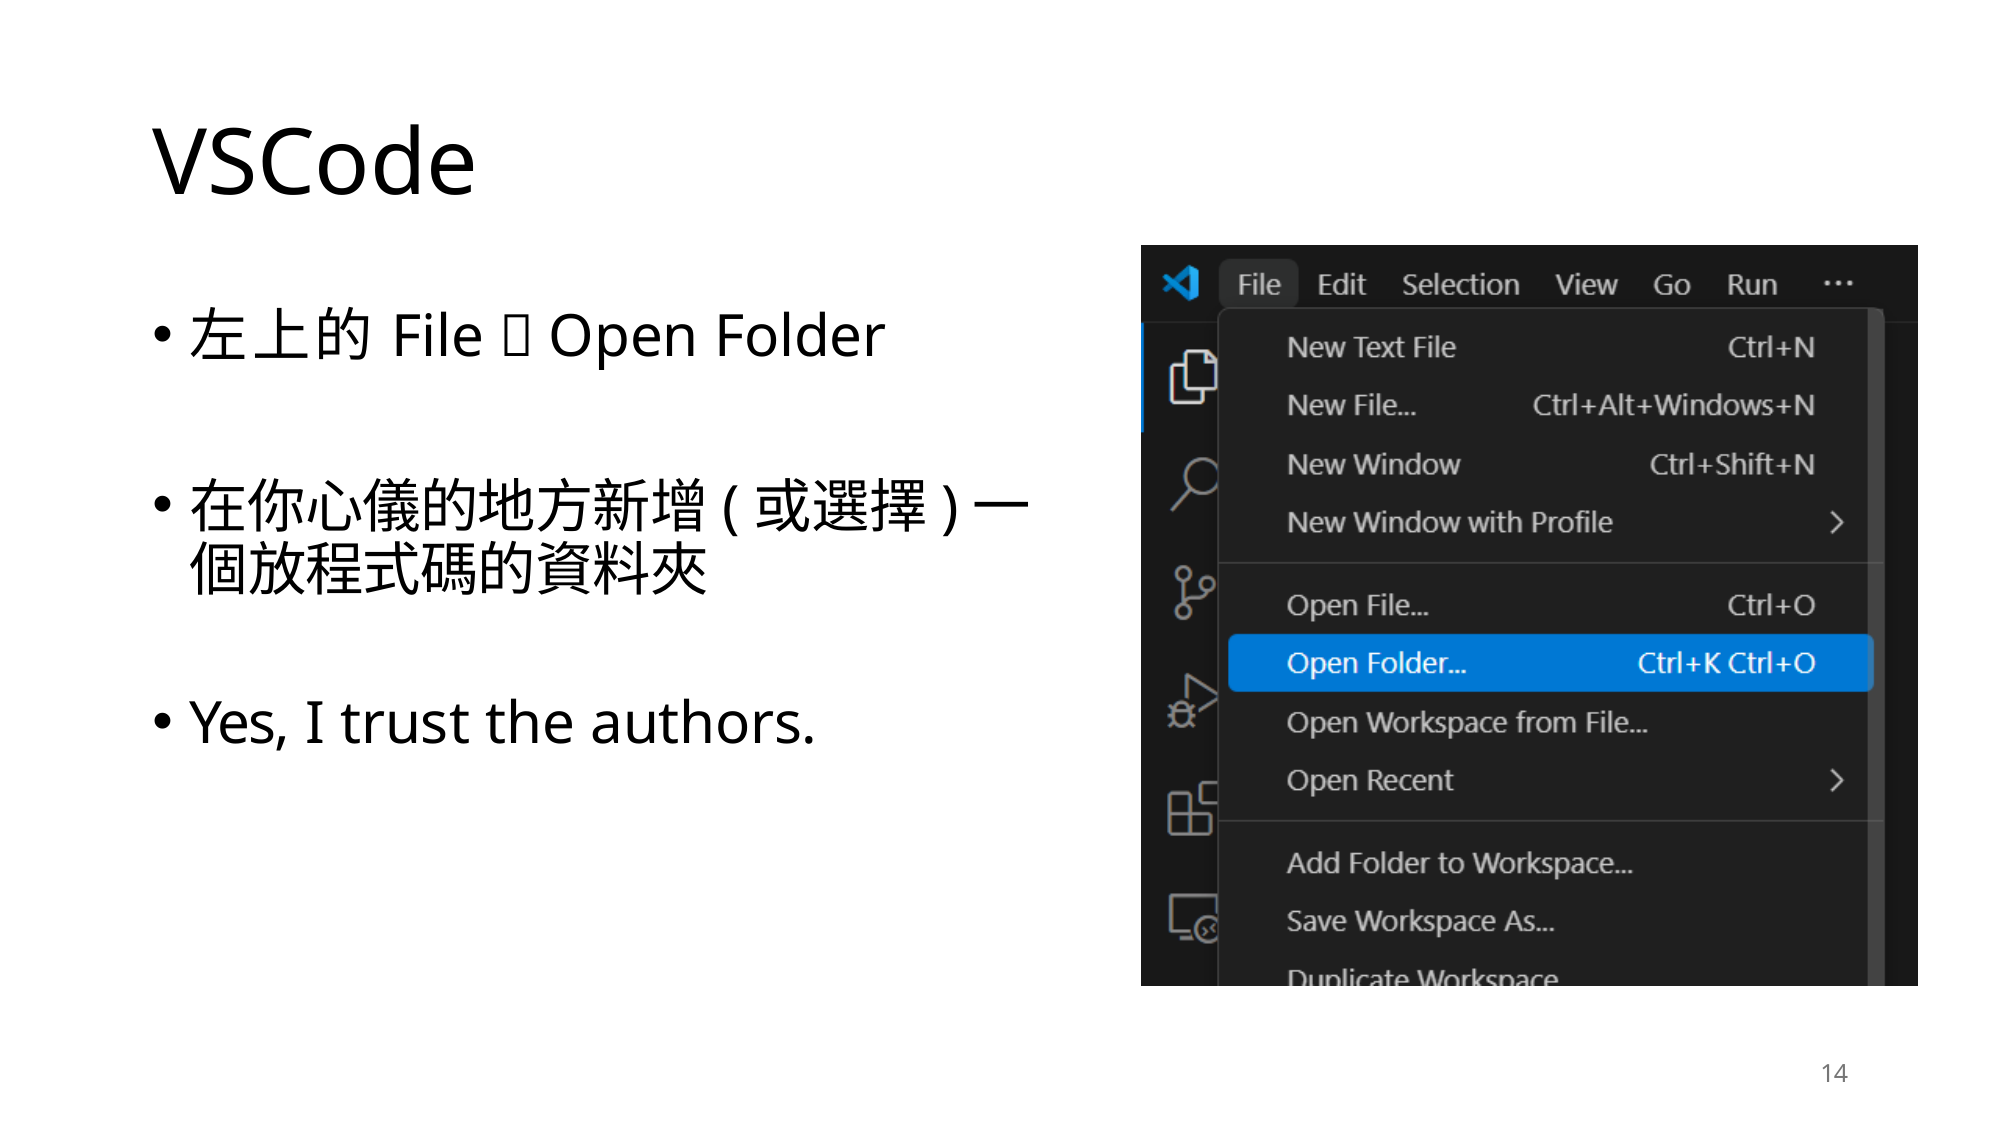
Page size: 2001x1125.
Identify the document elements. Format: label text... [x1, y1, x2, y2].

picture [1141, 244, 1919, 987]
text_box 左上的File  Open Folder 在你心儀的地方新增(或選擇)一個放程式碼的資料夾 Yes, I trust the authors. [150, 295, 1054, 756]
slide_number 14 [1814, 1056, 1856, 1125]
title VSCode [150, 100, 1136, 291]
